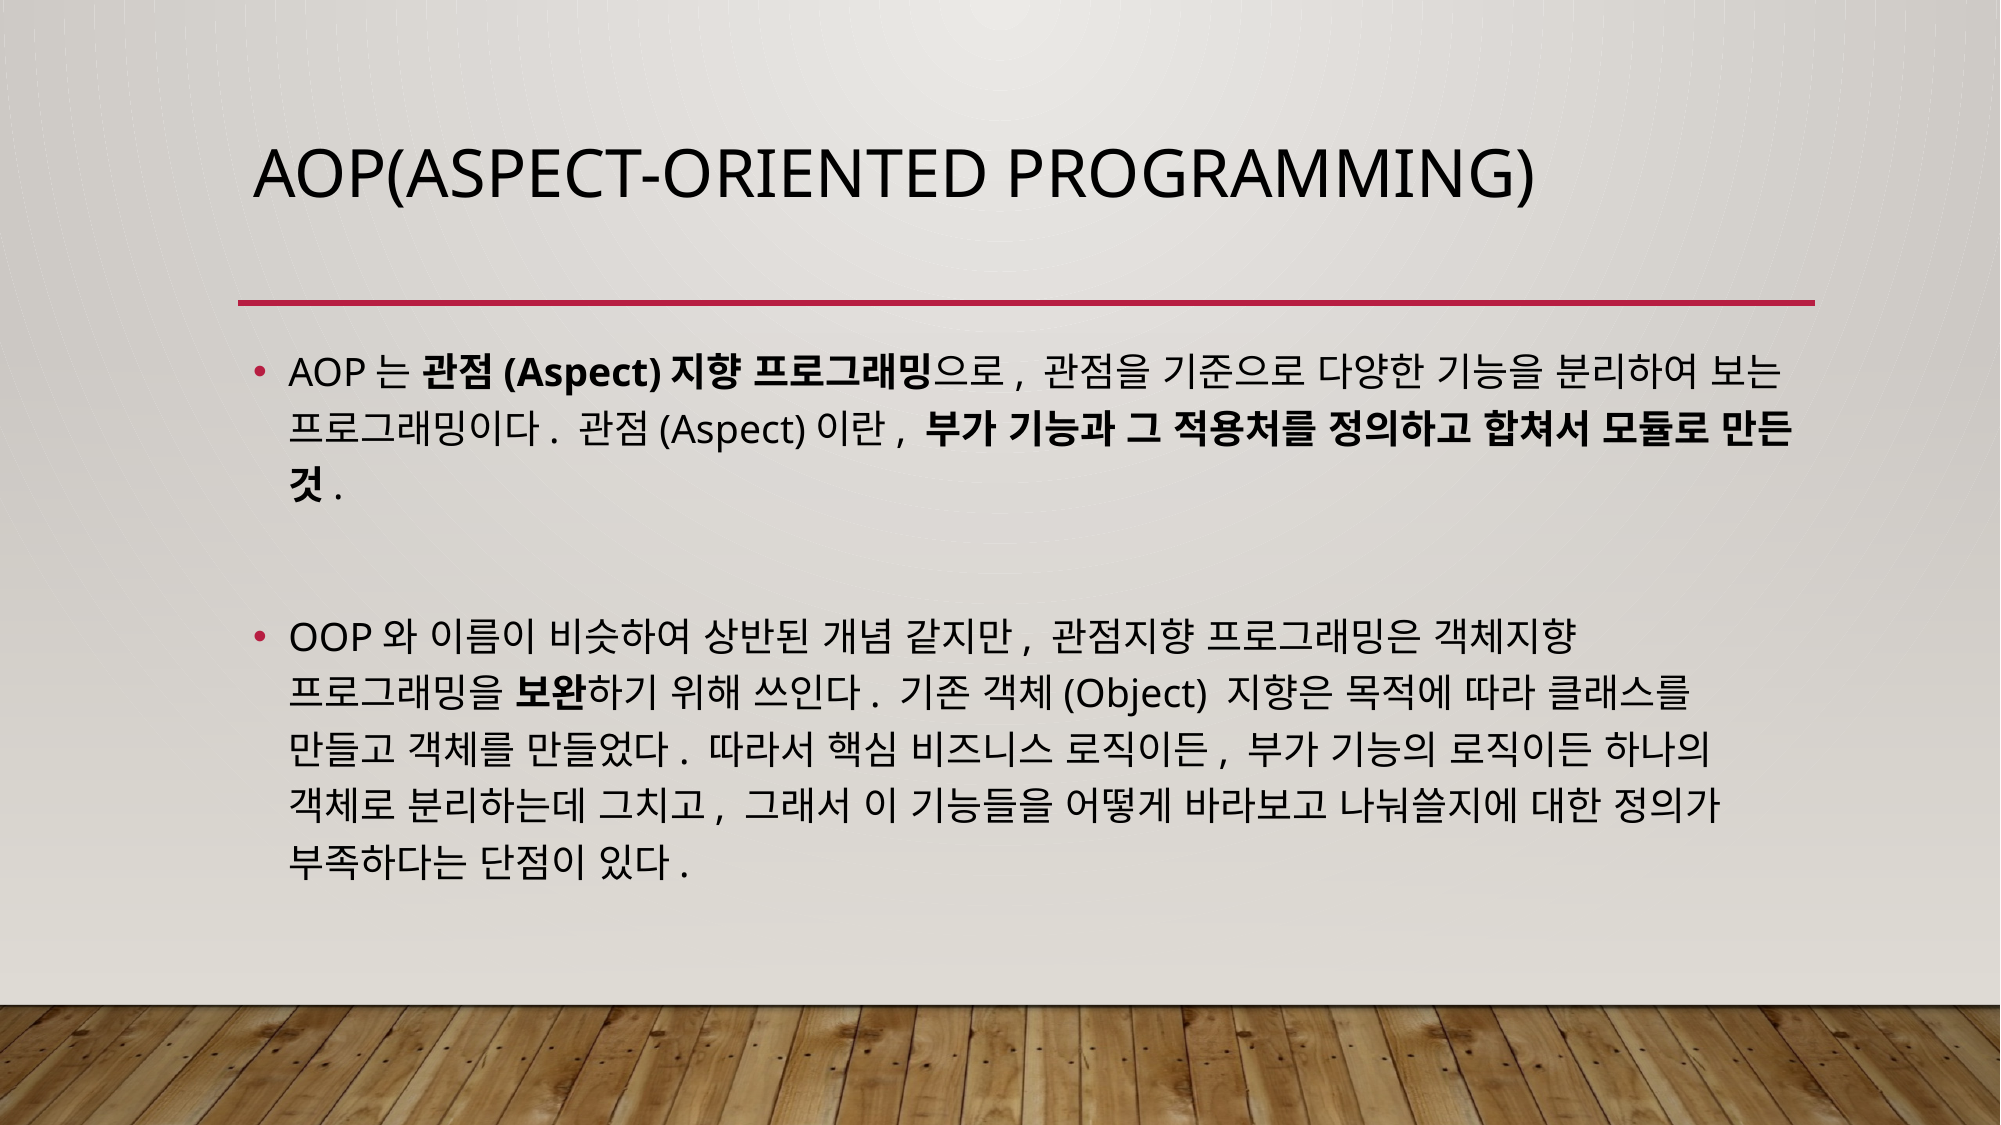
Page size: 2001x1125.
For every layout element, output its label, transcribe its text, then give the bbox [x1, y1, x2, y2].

picture [0, 1005, 2000, 1125]
list AOP는 관점(Aspect)지향 프로그래밍으로, 관점을 기준으로 다양한 기능을 분리하여 보는 프로그래밍이다. 관점(Aspect)이란, 부가 기능과 그 적용처를 정의하고 합쳐서 모듈로 만든 것. OOP와 이름이 비슷하여 상반된 개념 같지만, 관점지향 프로그래밍은 객체지향 프로그래밍을 보완하기 위해 쓰인다. 기존 객체(Object) 지향은 목적에 따라 클래스를 만들고 객체를 만들었다. 따라서 핵심 비즈니스 로직이든, 부가 기능의 로직이든 하나의 객체로 분리하는데 그치고, 그래서 이 기능들을 어떻게 바라보고 나눠쓸지에 대한 정의가 부족하다는 단점이 있다. [238, 330, 1814, 897]
title AOP(Aspect-Oriented Programming) [238, 131, 1814, 305]
